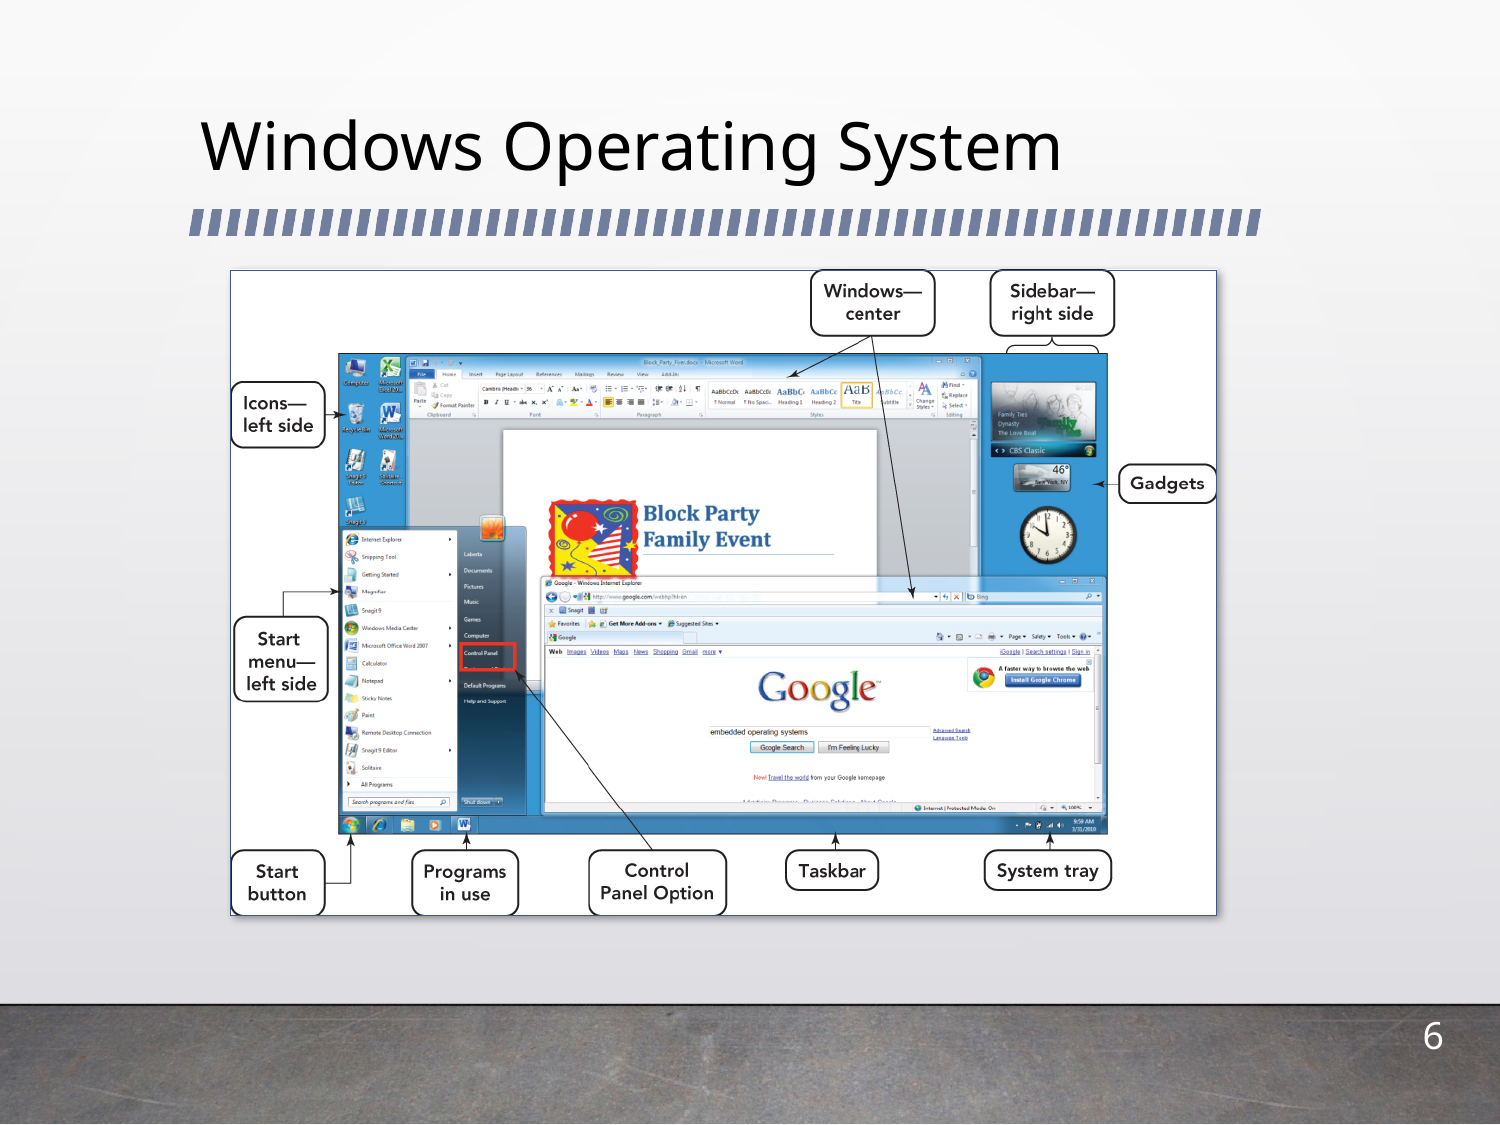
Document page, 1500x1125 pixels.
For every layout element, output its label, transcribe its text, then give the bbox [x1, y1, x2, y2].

title Windows Operating System [185, 62, 1264, 235]
picture [0, 1004, 1500, 1124]
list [230, 269, 1217, 916]
